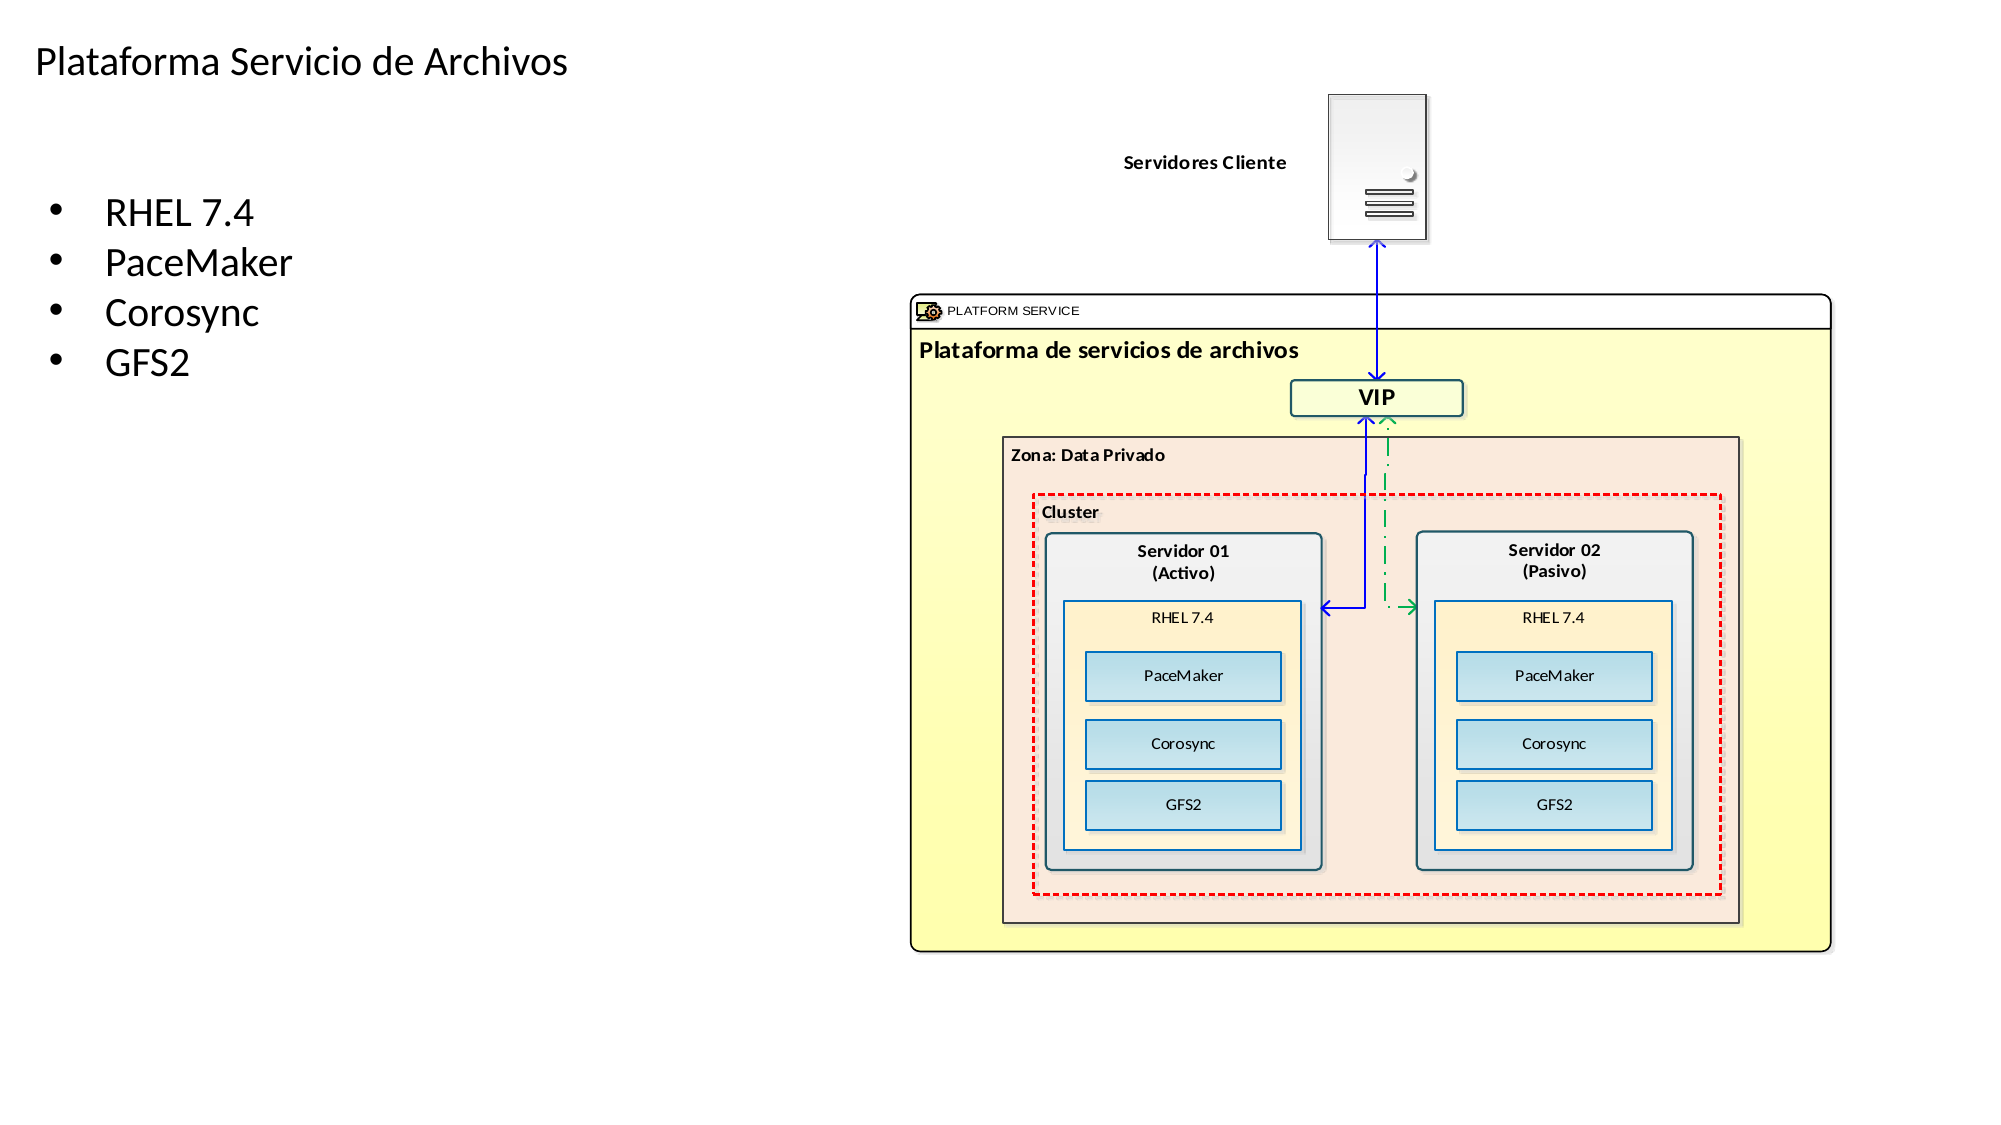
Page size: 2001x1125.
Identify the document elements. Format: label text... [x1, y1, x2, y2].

text_box Plataforma Servicio de Archivos [20, 25, 969, 91]
picture [903, 91, 1836, 955]
text_box RHEL 7.4 PaceMaker Corosync GFS2 [34, 177, 903, 392]
